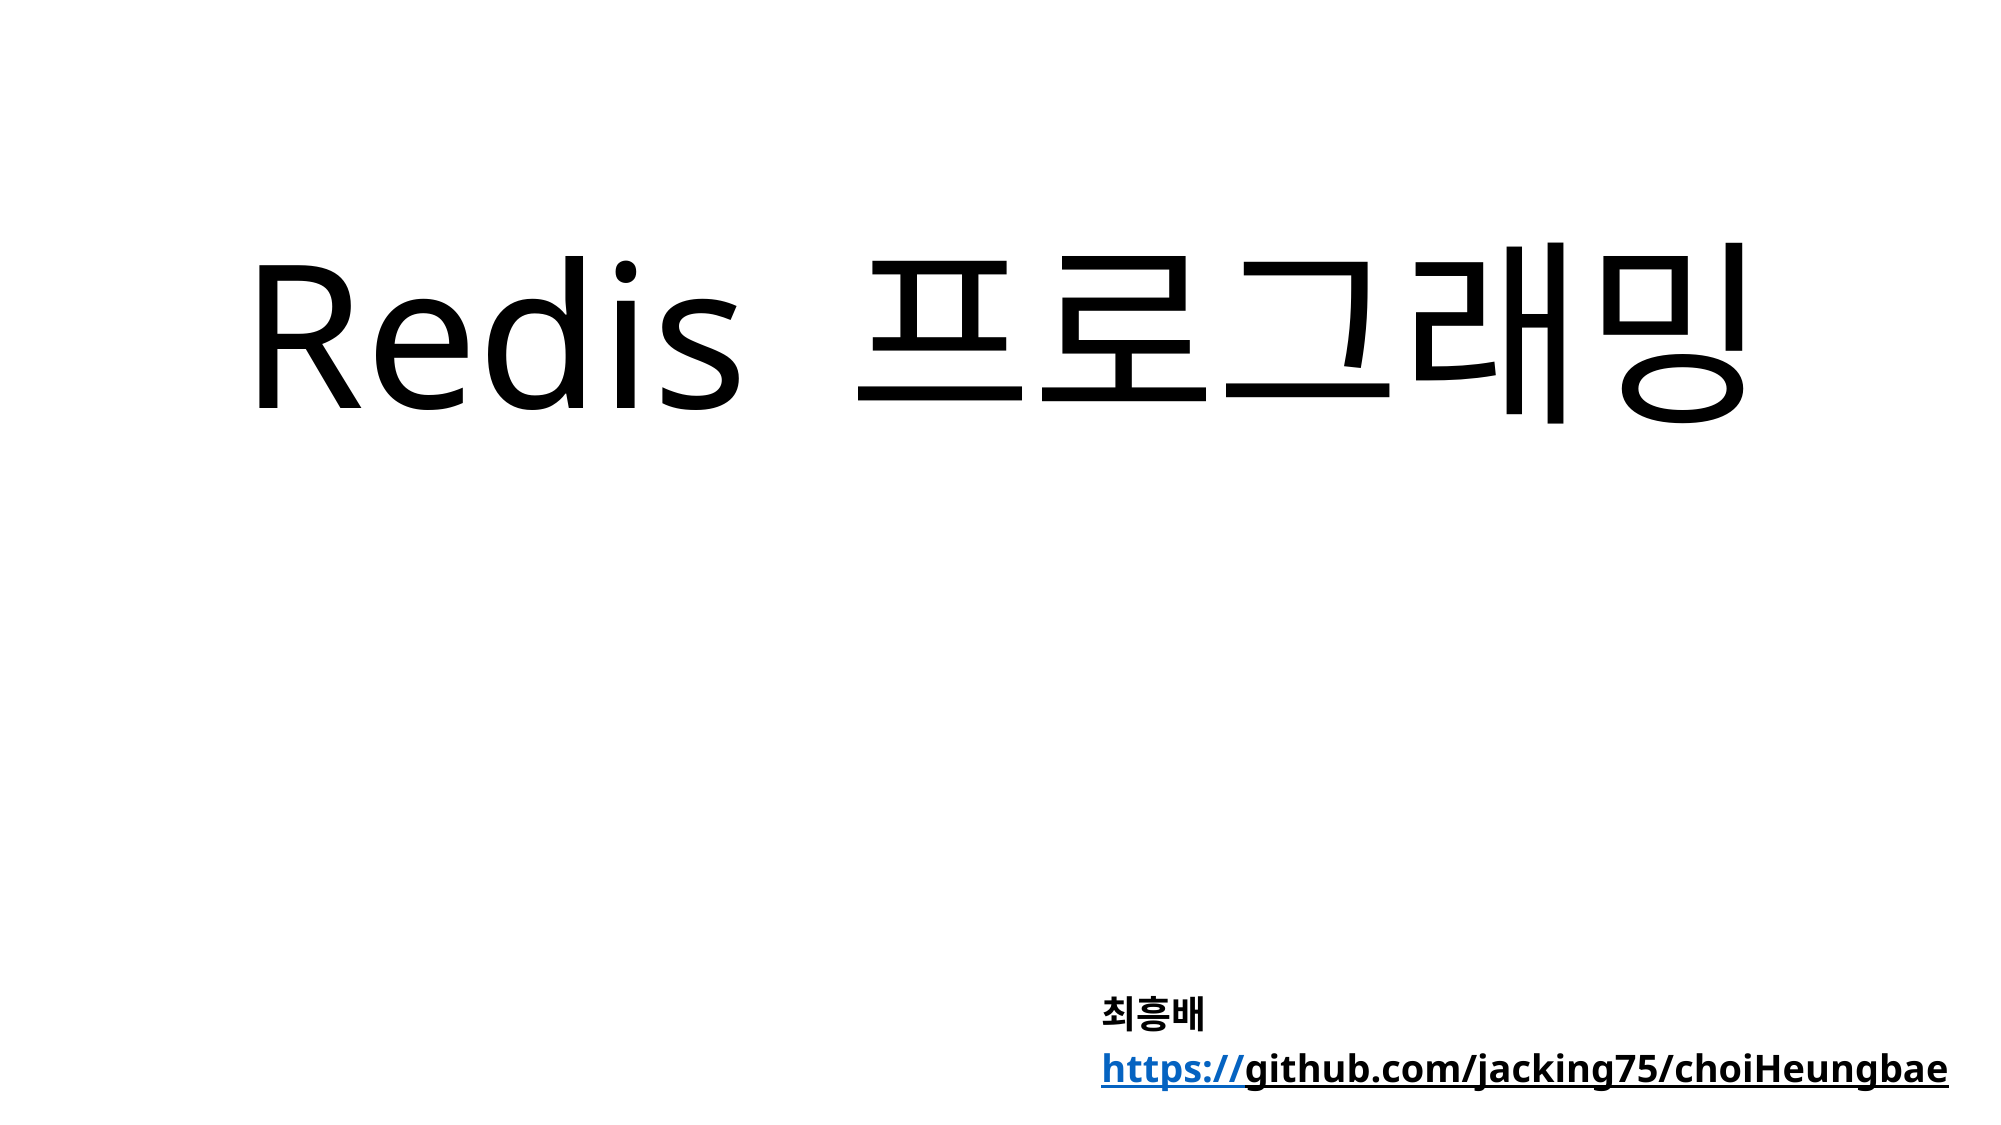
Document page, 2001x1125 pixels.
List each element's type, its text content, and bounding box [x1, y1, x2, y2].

text_box 최흥배 https://github.com/jacking75/choiHeungbae [1086, 983, 1997, 1117]
text_box Redis 프로그래밍 [151, 200, 1858, 456]
